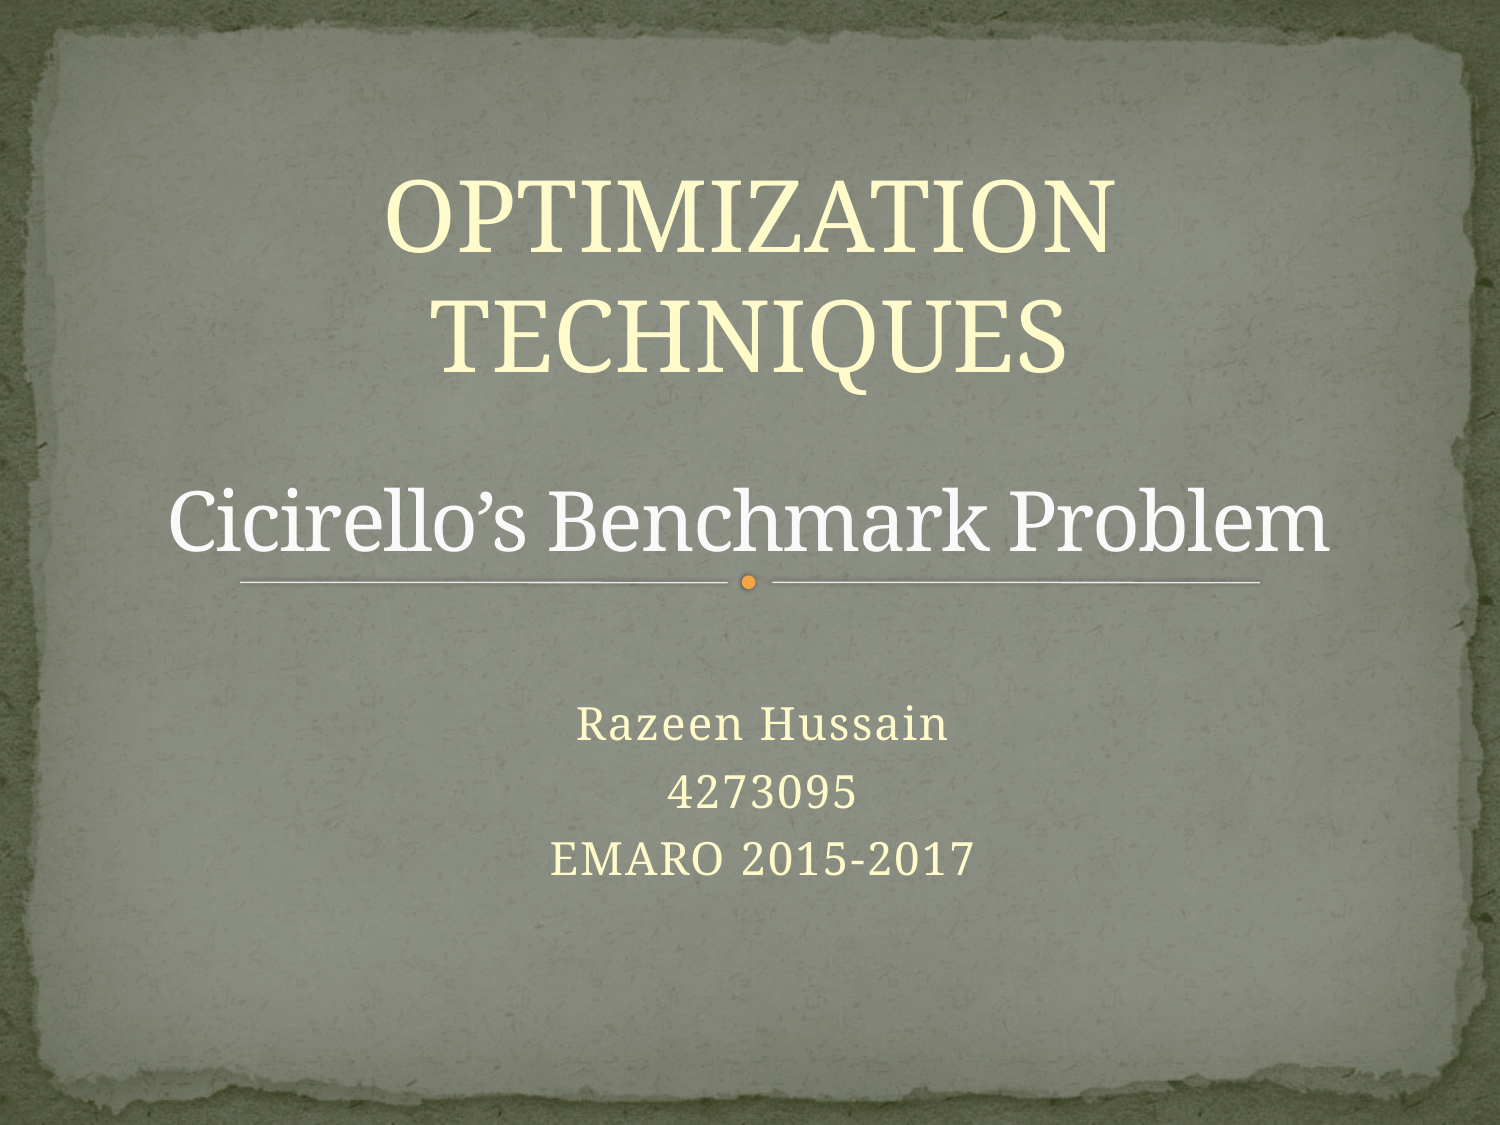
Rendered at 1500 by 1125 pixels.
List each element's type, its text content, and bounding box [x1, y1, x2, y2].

title Cicirello’s Benchmark Problem [149, 437, 1350, 576]
text_box OPTIMIZATION TECHNIQUES [149, 99, 1350, 400]
subtitle Razeen Hussain 4273095 EMARO 2015-2017 [162, 687, 1363, 973]
